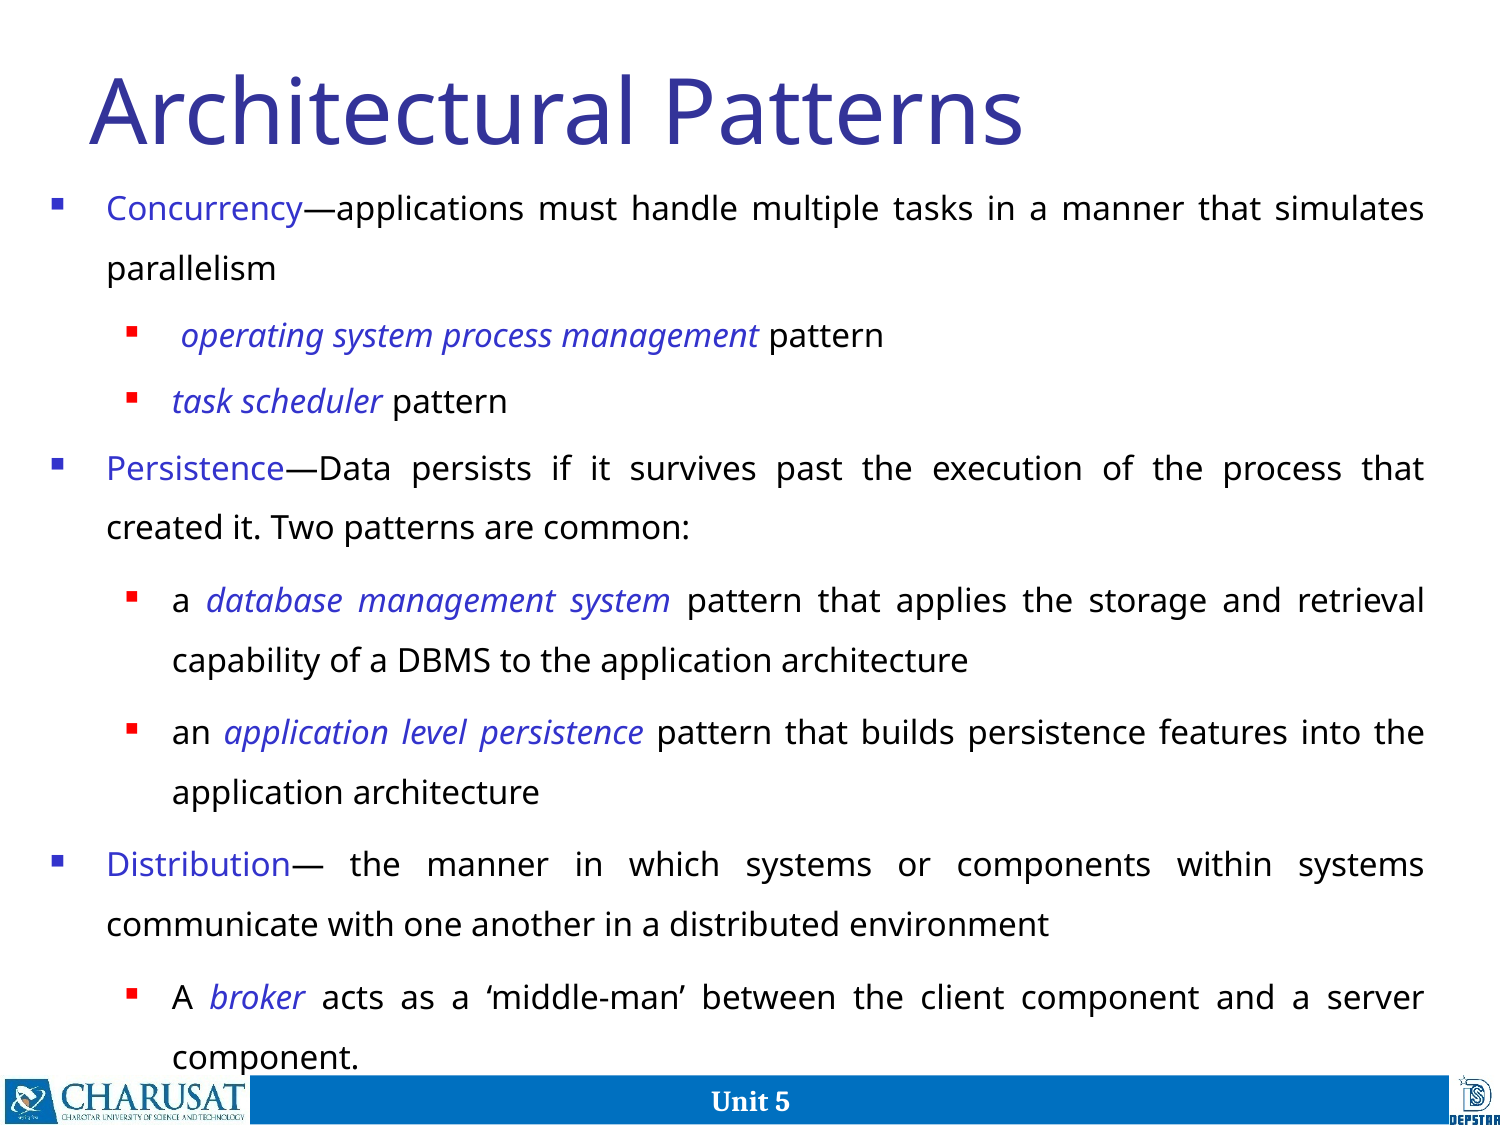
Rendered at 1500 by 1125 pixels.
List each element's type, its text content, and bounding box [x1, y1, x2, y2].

picture [0, 1075, 250, 1125]
picture [1449, 1074, 1500, 1125]
list Concurrency—applications must handle multiple tasks in a manner that simulates parallelism operating system process management pattern task scheduler pattern Persistence—Data persists if it survives past the execution of the process that created it. Two patterns are common: a database management system pattern that applies the storage and retrieval capability of a DBMS to the application architecture an application level persistence pattern that builds persistence features into the application architecture Distribution— the manner in which systems or components within systems communicate with one another in a distributed environment A broker acts as a ‘middle-man’ between the client component and a server component. [35, 159, 1442, 903]
text_box Unit 5 [251, 1075, 1447, 1125]
title Architectural Patterns [75, 45, 1425, 159]
